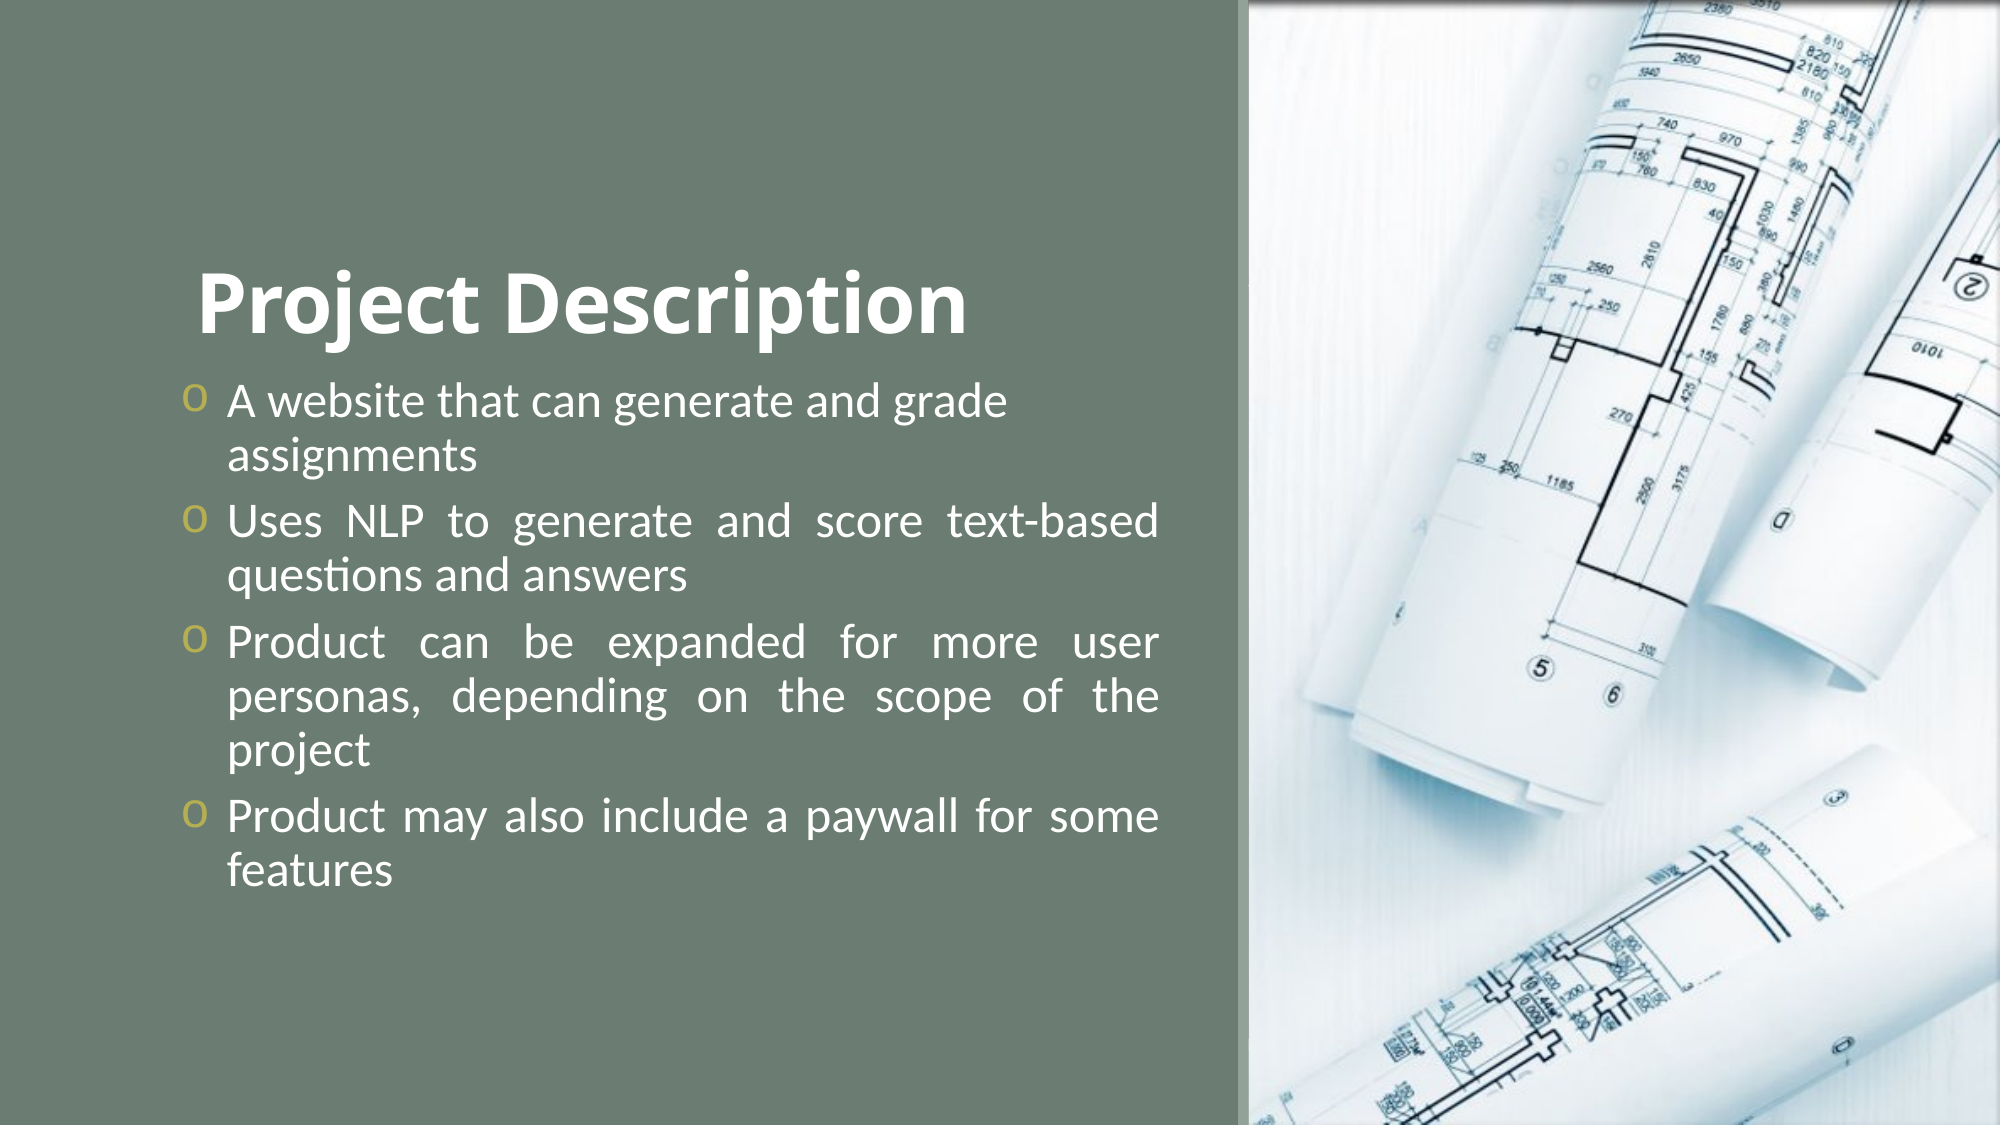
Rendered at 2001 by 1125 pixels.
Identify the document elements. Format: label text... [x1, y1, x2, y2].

title Project Description [180, 84, 1161, 359]
text_box [1237, 0, 1246, 1125]
picture [1248, 0, 2000, 1125]
list A website that can generate and grade assignments Uses NLP to generate and score text-based questions and answers Product can be expanded for more user personas, depending on the scope of the project Product may also include a paywall for some features [180, 366, 1161, 966]
text_box [0, 0, 1237, 1125]
